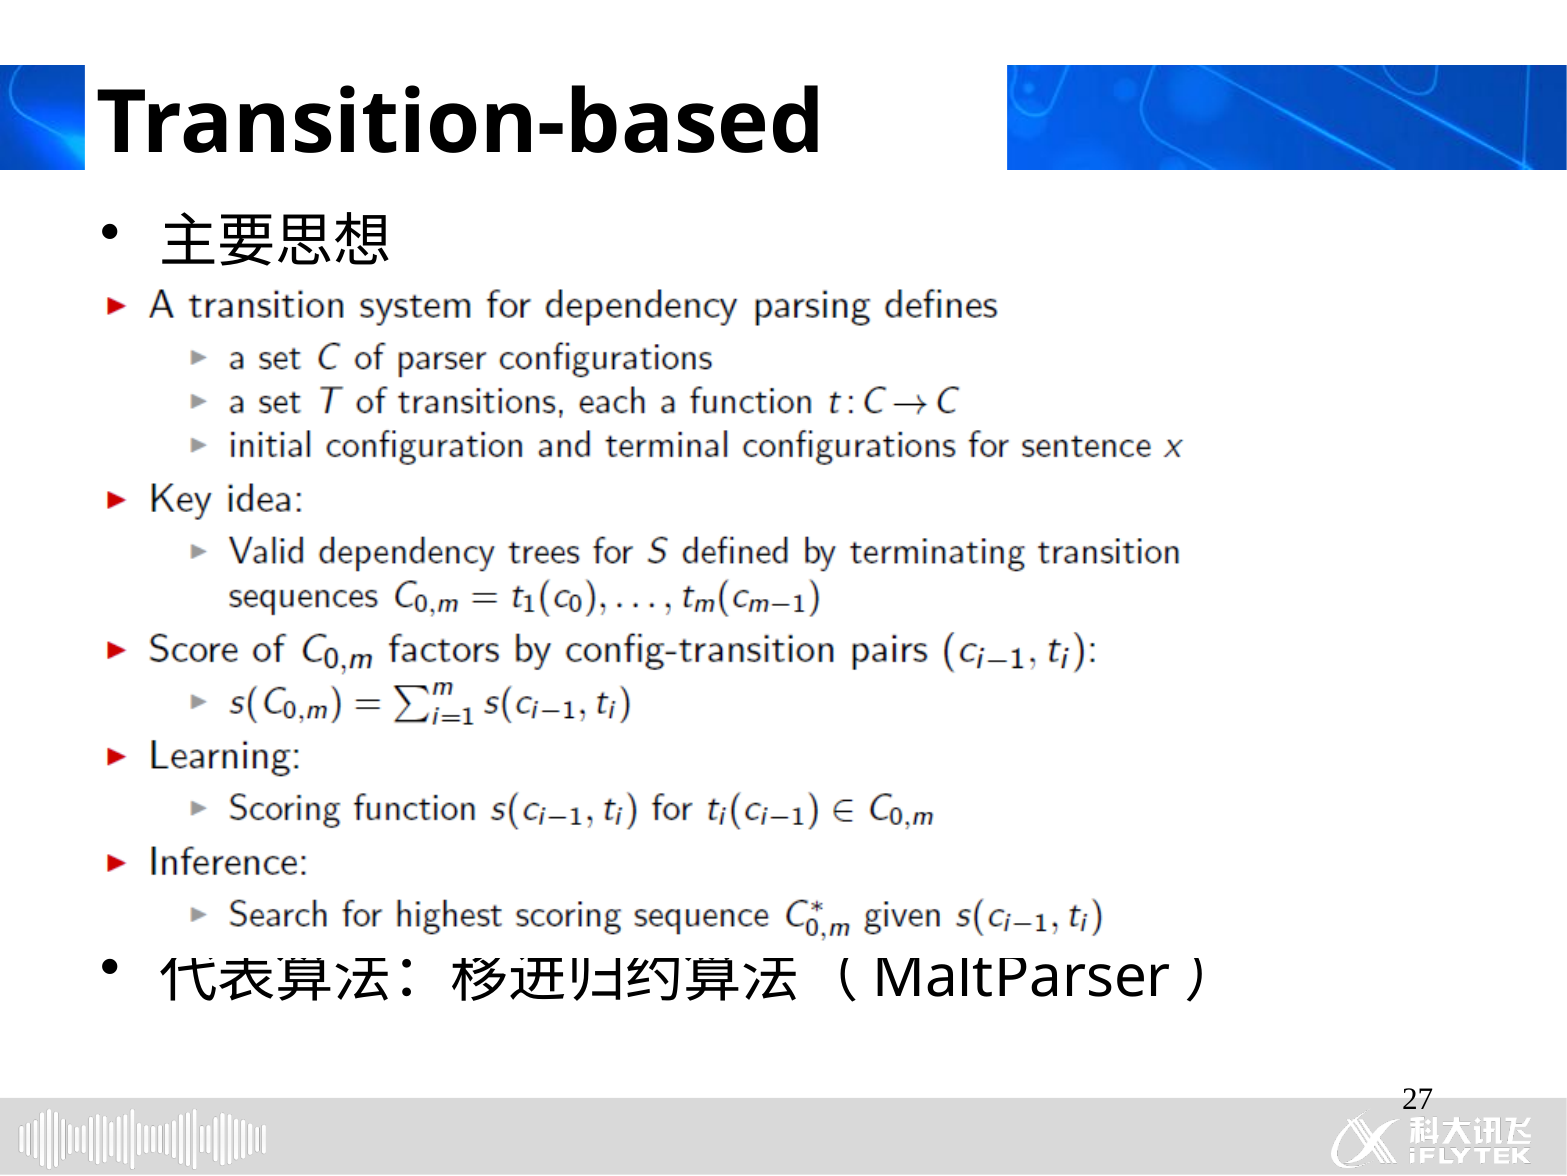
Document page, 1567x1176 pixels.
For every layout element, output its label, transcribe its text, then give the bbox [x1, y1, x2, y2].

title Transition-based [84, 65, 1008, 170]
picture [18, 1108, 266, 1170]
picture [1008, 65, 1567, 170]
picture [1331, 1108, 1531, 1168]
picture [0, 65, 84, 170]
list 主要思想 代表算法：移进归约算法（MaltParser） [84, 195, 1417, 995]
picture [53, 271, 1256, 958]
slide_number 27 [1122, 1070, 1450, 1150]
